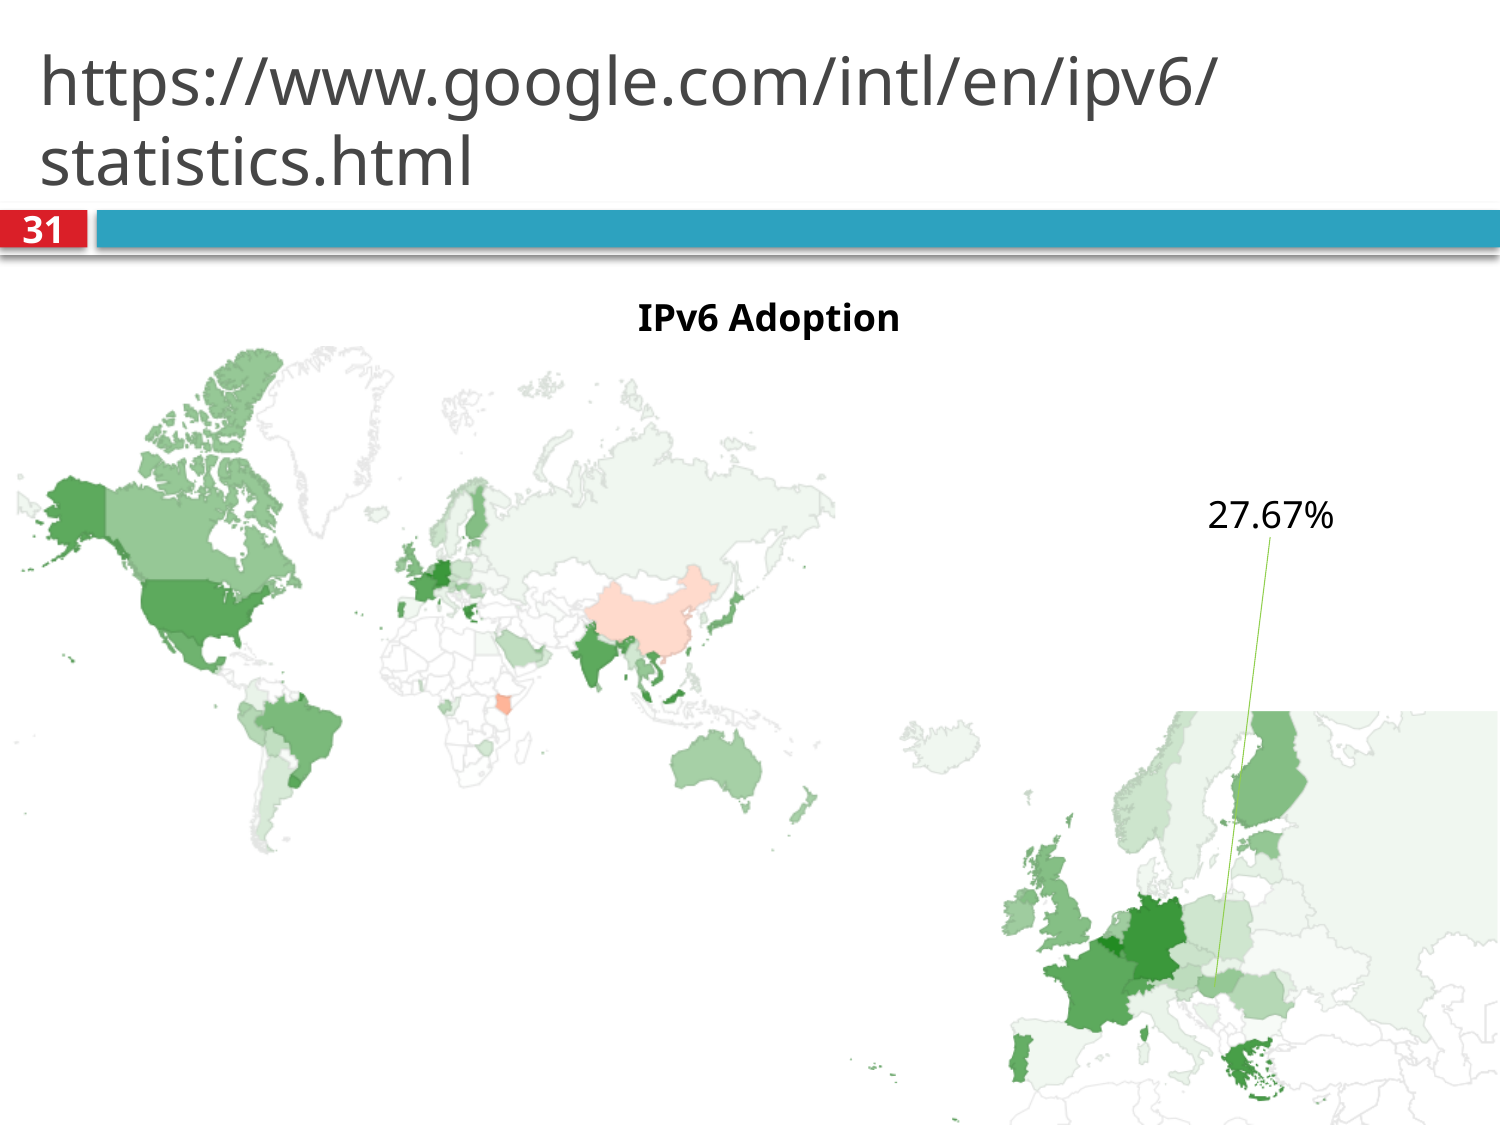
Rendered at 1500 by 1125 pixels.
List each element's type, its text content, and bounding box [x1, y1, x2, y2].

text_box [1214, 536, 1271, 988]
slide_number 31 [0, 206, 88, 257]
text_box 27.67% [1137, 483, 1406, 544]
text_box IPv6 Adoption [473, 286, 1067, 346]
picture [0, 346, 1500, 1125]
title https://www.google.com/intl/en/ipv6/statistics.html [24, 37, 1475, 200]
